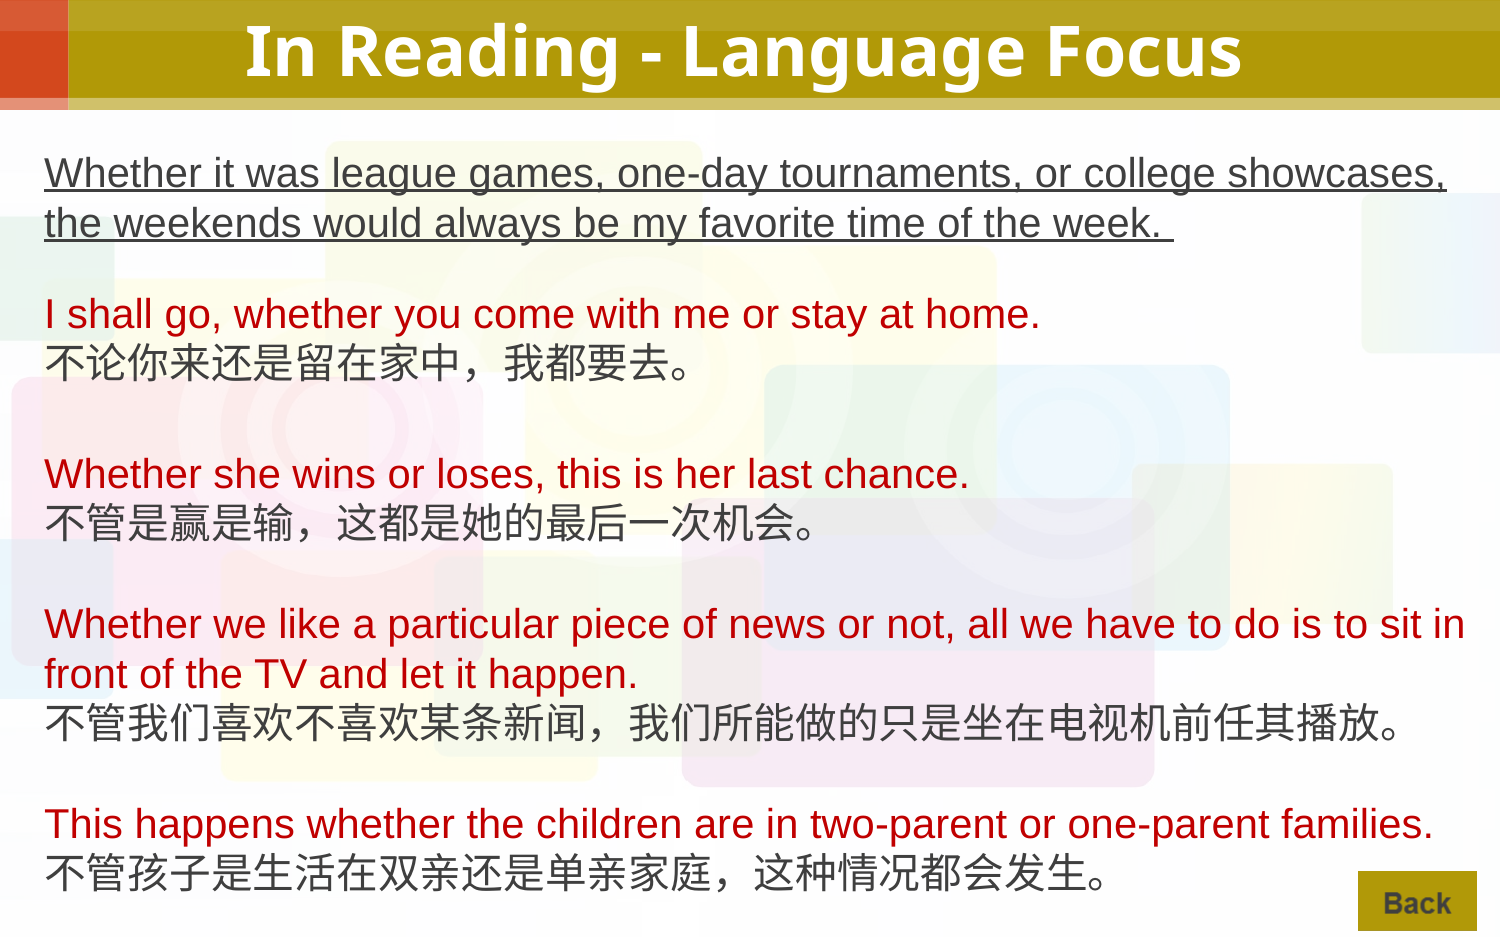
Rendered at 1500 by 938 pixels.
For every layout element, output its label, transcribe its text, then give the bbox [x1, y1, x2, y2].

text_box I shall go, whether you come with me or stay at home. 不论你来还是留在家中，我都要去。 Whether she wins or loses, this is her last chance. 不管是赢是输，这都是她的最后一次机会。 Whether we like a particular piece of news or not, all we have to do is to sit in front of the TV and let it happen. 不管我们喜欢不喜欢某条新闻，我们所能做的只是坐在电视机前任其播放。 This happens whether the children are in two-parent or one-parent families. 不管孩子是生活在双亲还是单亲家庭，这种情况都会发生。 [29, 279, 1500, 938]
text_box Whether it was league games, one-day tournaments, or college showcases, the weekends would always be my favorite time of the week. [29, 137, 1471, 253]
picture [1358, 871, 1477, 938]
text_box In Reading - Language Focus [71, 5, 1418, 99]
